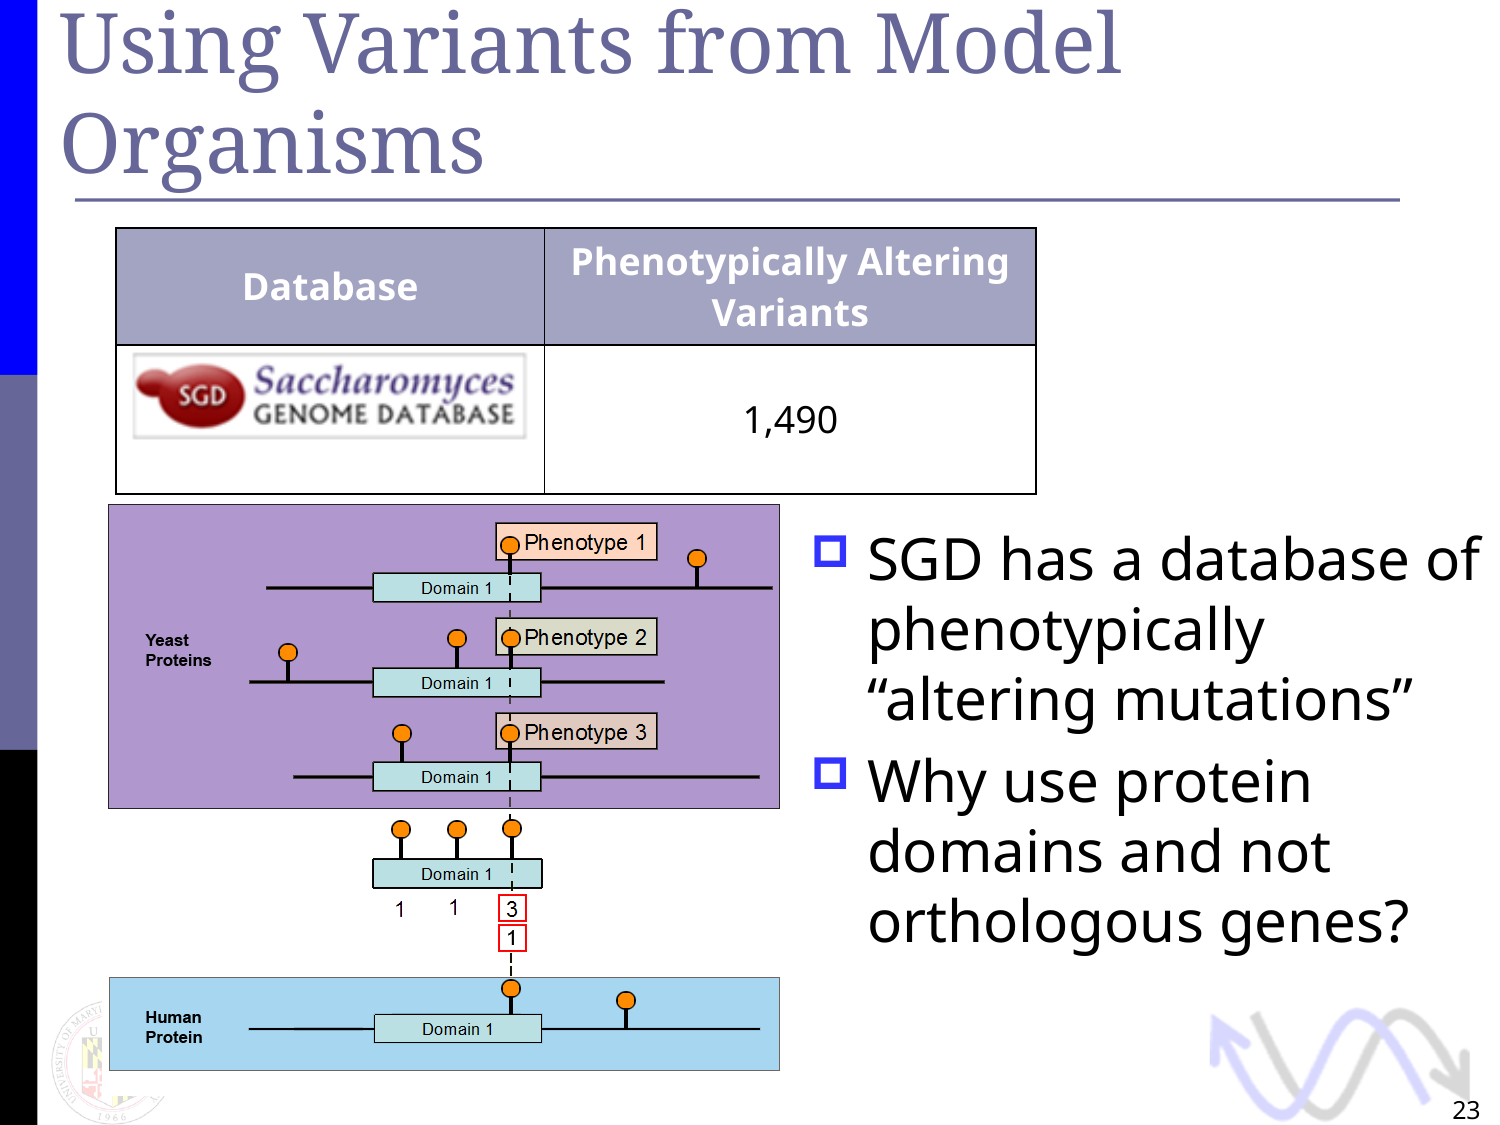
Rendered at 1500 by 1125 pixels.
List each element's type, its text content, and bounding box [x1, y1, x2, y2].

picture [126, 347, 536, 444]
slide_number 23 [1437, 1087, 1500, 1125]
table_header Database [117, 229, 544, 344]
table_cell [117, 346, 544, 493]
table_cell 1,490 [545, 346, 1035, 493]
table_header Phenotypically Altering Variants [545, 229, 1035, 344]
title Using Variants from Model Organisms [44, 36, 1500, 198]
list SGD has a database of phenotypically “altering mutations” Why use protein domains and not orthologous genes? [795, 514, 1500, 1072]
picture [102, 501, 786, 1097]
